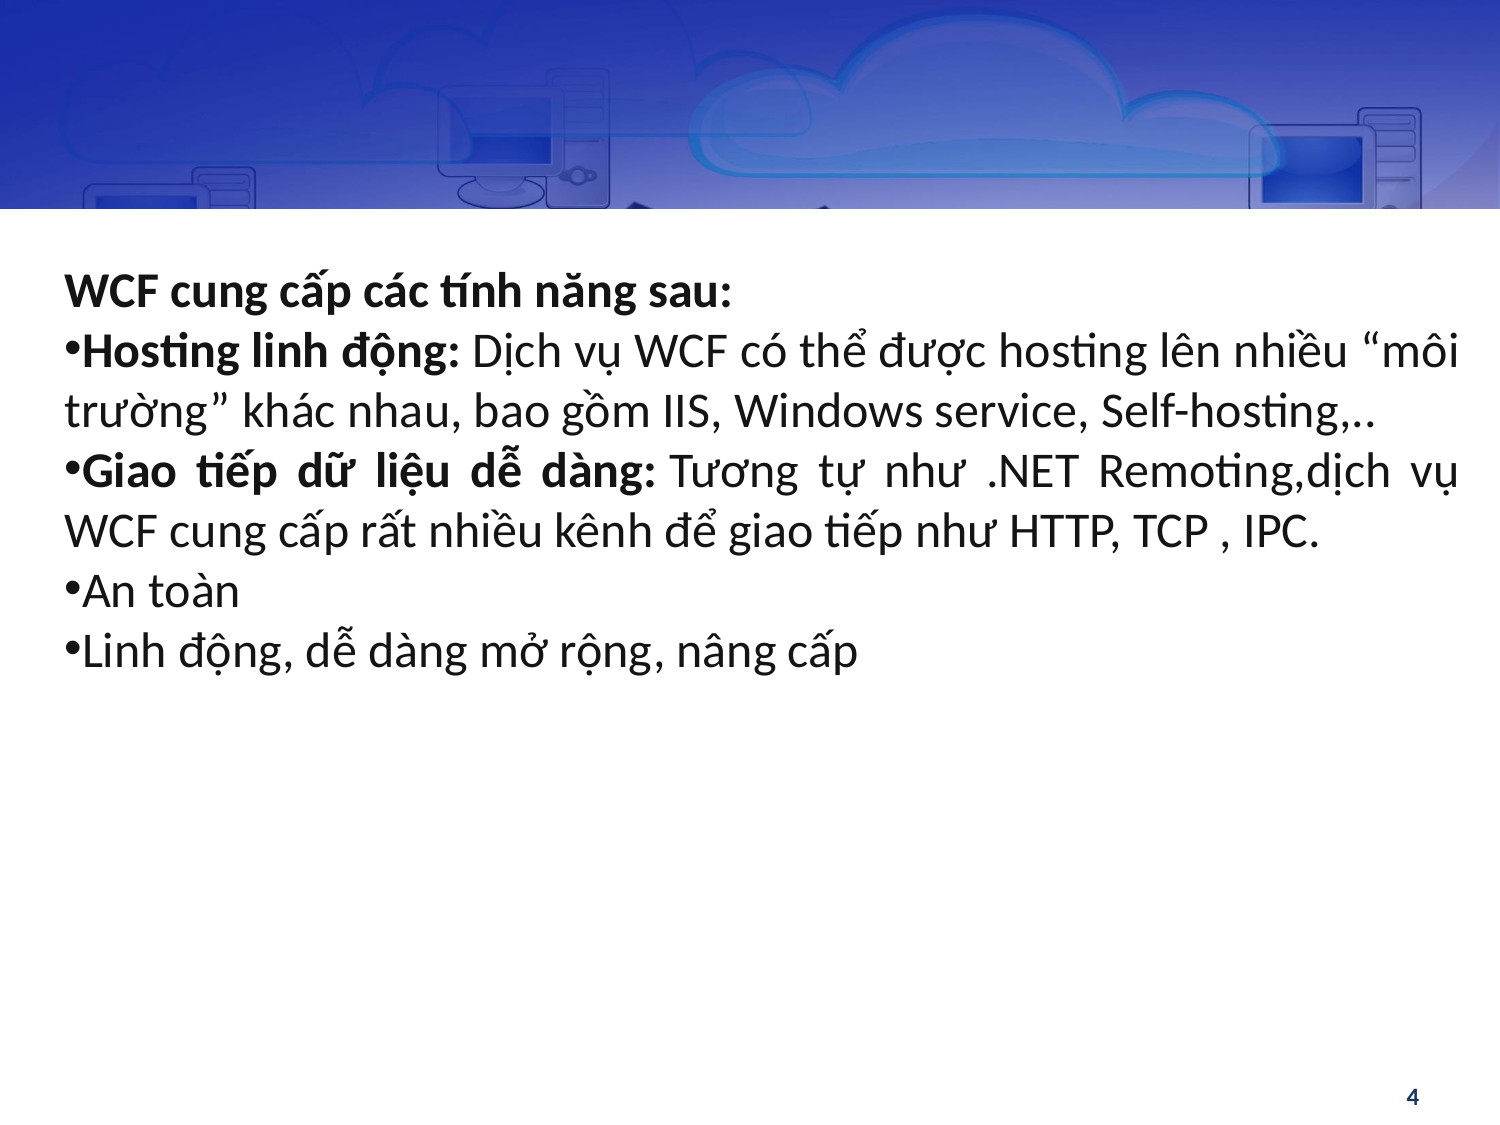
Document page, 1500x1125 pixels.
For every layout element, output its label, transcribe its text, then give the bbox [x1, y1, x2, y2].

slide_number 4 [1400, 1084, 1439, 1125]
picture [0, 0, 1500, 209]
text_box WCF cung cấp các tính năng sau: Hosting linh động: Dịch vụ WCF có thể được hosting lên nhiều “môi trường” khác nhau, bao gồm IIS, Windows service, Self-hosting,.. Giao tiếp dữ liệu dễ dàng: Tương tự như .NET Remoting,dịch vụ WCF cung cấp rất nhiều kênh để giao tiếp như HTTP, TCP , IPC. An toàn Linh động, dễ dàng mở rộng, nâng cấp [49, 249, 1475, 685]
